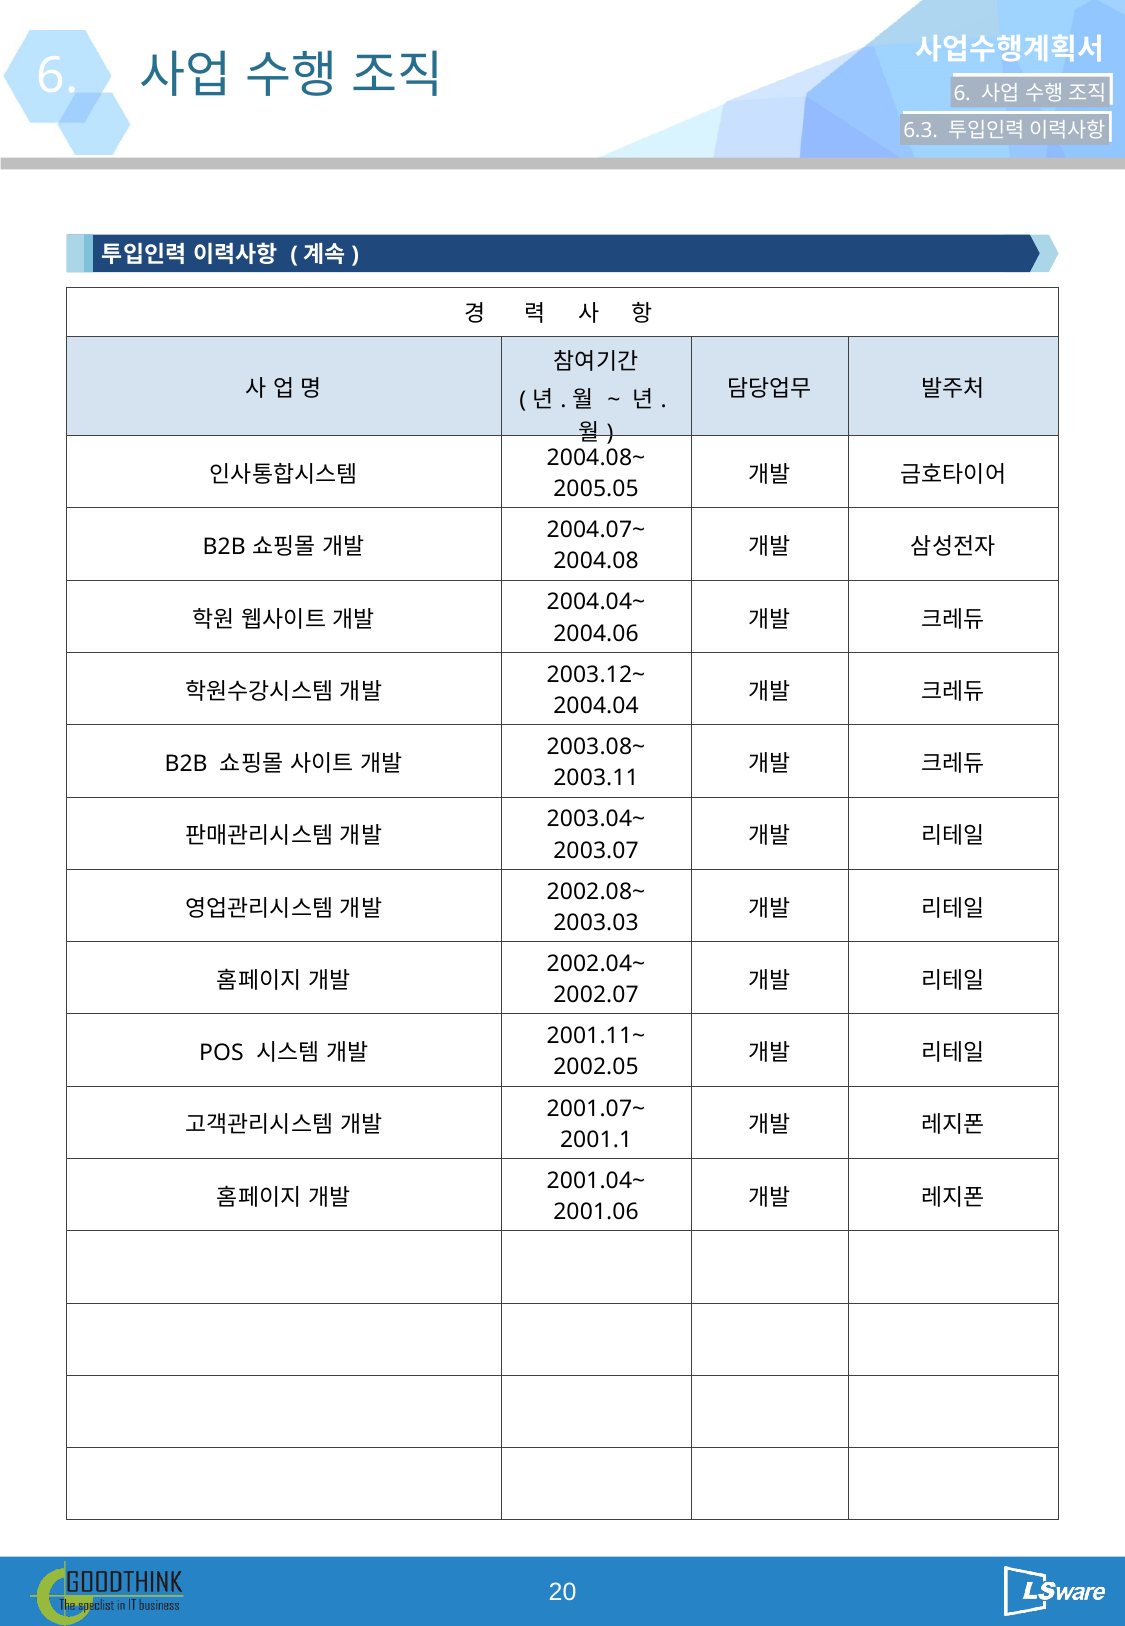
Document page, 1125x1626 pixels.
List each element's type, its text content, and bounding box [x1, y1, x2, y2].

table_cell 리테일 [849, 870, 1058, 941]
table_cell 개발 [692, 725, 848, 797]
table_cell 개발 [692, 870, 848, 941]
table_cell 개발 [692, 653, 848, 724]
table_cell 2001.07~ 2001.1 [502, 1087, 691, 1158]
table_cell B2B 쇼핑몰 사이트 개발 [67, 725, 501, 797]
table_cell 2001.11~ 2002.05 [502, 1014, 691, 1086]
table_cell 2002.08~ 2003.03 [502, 870, 691, 941]
table_cell 발주처 [849, 337, 1058, 435]
table_cell 삼성전자 [849, 508, 1058, 580]
table_cell 담당업무 [692, 337, 848, 435]
table_cell 개발 [692, 1159, 848, 1230]
table_cell [67, 1376, 501, 1447]
text_box 6. [1, 31, 114, 113]
table_cell 참여기간 (년.월 ~ 년.월) [502, 337, 691, 435]
table_cell 고객관리시스템 개발 [67, 1087, 501, 1158]
table_cell [502, 1304, 691, 1375]
table_cell 크레듀 [849, 653, 1058, 724]
table_cell B2B쇼핑몰 개발 [67, 508, 501, 580]
picture [0, 30, 131, 155]
table_cell 2004.08~ 2005.05 [502, 436, 691, 507]
table_cell 영업관리시스템 개발 [67, 870, 501, 941]
table_cell 판매관리시스템 개발 [67, 798, 501, 869]
table_cell 홈페이지 개발 [67, 1159, 501, 1230]
table_cell 레지폰 [849, 1087, 1058, 1158]
table_cell 레지폰 [849, 1159, 1058, 1230]
table_cell 2004.07~ 2004.08 [502, 508, 691, 580]
table_cell 개발 [692, 942, 848, 1013]
table_cell 크레듀 [849, 581, 1058, 652]
text_box 6.3. 투입인력 이력사항 [900, 114, 1109, 145]
table_cell [502, 1376, 691, 1447]
table_cell 인사통합시스템 [67, 436, 501, 507]
picture [1004, 1566, 1105, 1616]
table_cell [692, 1304, 848, 1375]
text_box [66, 234, 1059, 273]
table_cell 개발 [692, 436, 848, 507]
table_cell 리테일 [849, 798, 1058, 869]
text_box 6. 사업 수행 조직 [950, 76, 1110, 108]
table_cell [849, 1304, 1058, 1375]
table_cell [502, 1448, 691, 1519]
table_cell 개발 [692, 1087, 848, 1158]
picture [23, 1556, 191, 1626]
table_cell 리테일 [849, 942, 1058, 1013]
table_cell 2002.04~ 2002.07 [502, 942, 691, 1013]
table_cell [849, 1448, 1058, 1519]
table_cell 사 업 명 [67, 337, 501, 435]
table_cell 2003.12~ 2004.04 [502, 653, 691, 724]
table_cell [67, 1304, 501, 1375]
table_cell 리테일 [849, 1014, 1058, 1086]
table_cell 크레듀 [849, 725, 1058, 797]
table_cell [67, 1231, 501, 1303]
table_cell 개발 [692, 798, 848, 869]
table_cell 2003.04~ 2003.07 [502, 798, 691, 869]
table_cell POS 시스템 개발 [67, 1014, 501, 1086]
table_cell 학원수강시스템 개발 [67, 653, 501, 724]
table_cell 2001.04~ 2001.06 [502, 1159, 691, 1230]
table_header 경 력 사 항 [67, 288, 1058, 336]
table_cell [849, 1376, 1058, 1447]
table_cell [849, 1231, 1058, 1303]
picture [522, 0, 1125, 157]
table_cell 2004.04~ 2004.06 [502, 581, 691, 652]
table_cell 2003.08~ 2003.11 [502, 725, 691, 797]
table_cell 개발 [692, 1014, 848, 1086]
table_cell 홈페이지 개발 [67, 942, 501, 1013]
table_cell 금호타이어 [849, 436, 1058, 507]
table_cell 개발 [692, 508, 848, 580]
table_cell [692, 1231, 848, 1303]
table_cell 학원 웹사이트 개발 [67, 581, 501, 652]
table_cell 개발 [692, 581, 848, 652]
table_cell [692, 1448, 848, 1519]
text_box 사업 수행 조직 [125, 31, 768, 113]
table_cell [67, 1448, 501, 1519]
table_cell [502, 1231, 691, 1303]
table_cell [692, 1376, 848, 1447]
